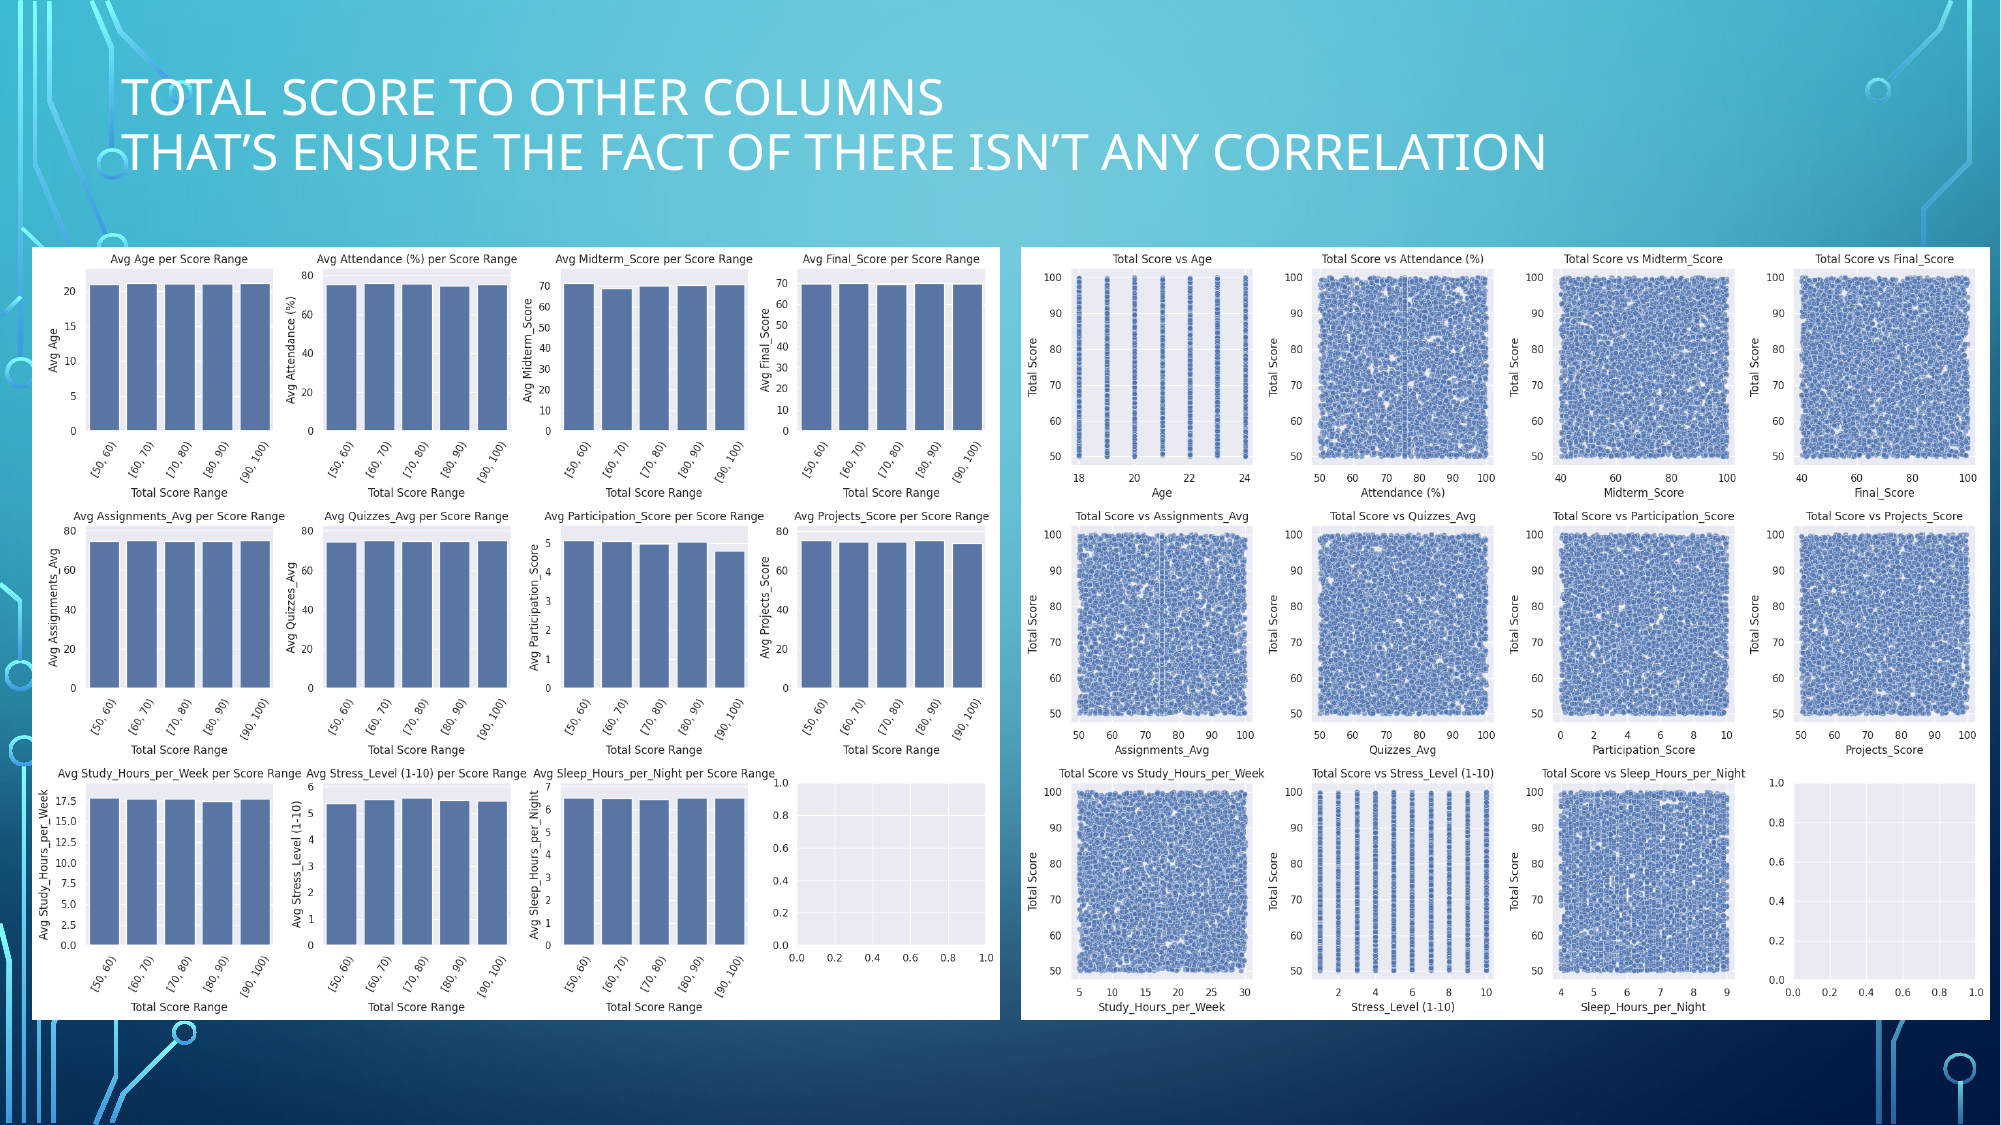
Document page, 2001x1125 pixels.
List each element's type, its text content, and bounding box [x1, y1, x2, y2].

list Total score to other columns that’s ensure the fact of there isn’t any correlation [106, 53, 1931, 189]
picture [32, 247, 1001, 1020]
picture [1021, 247, 1990, 1020]
